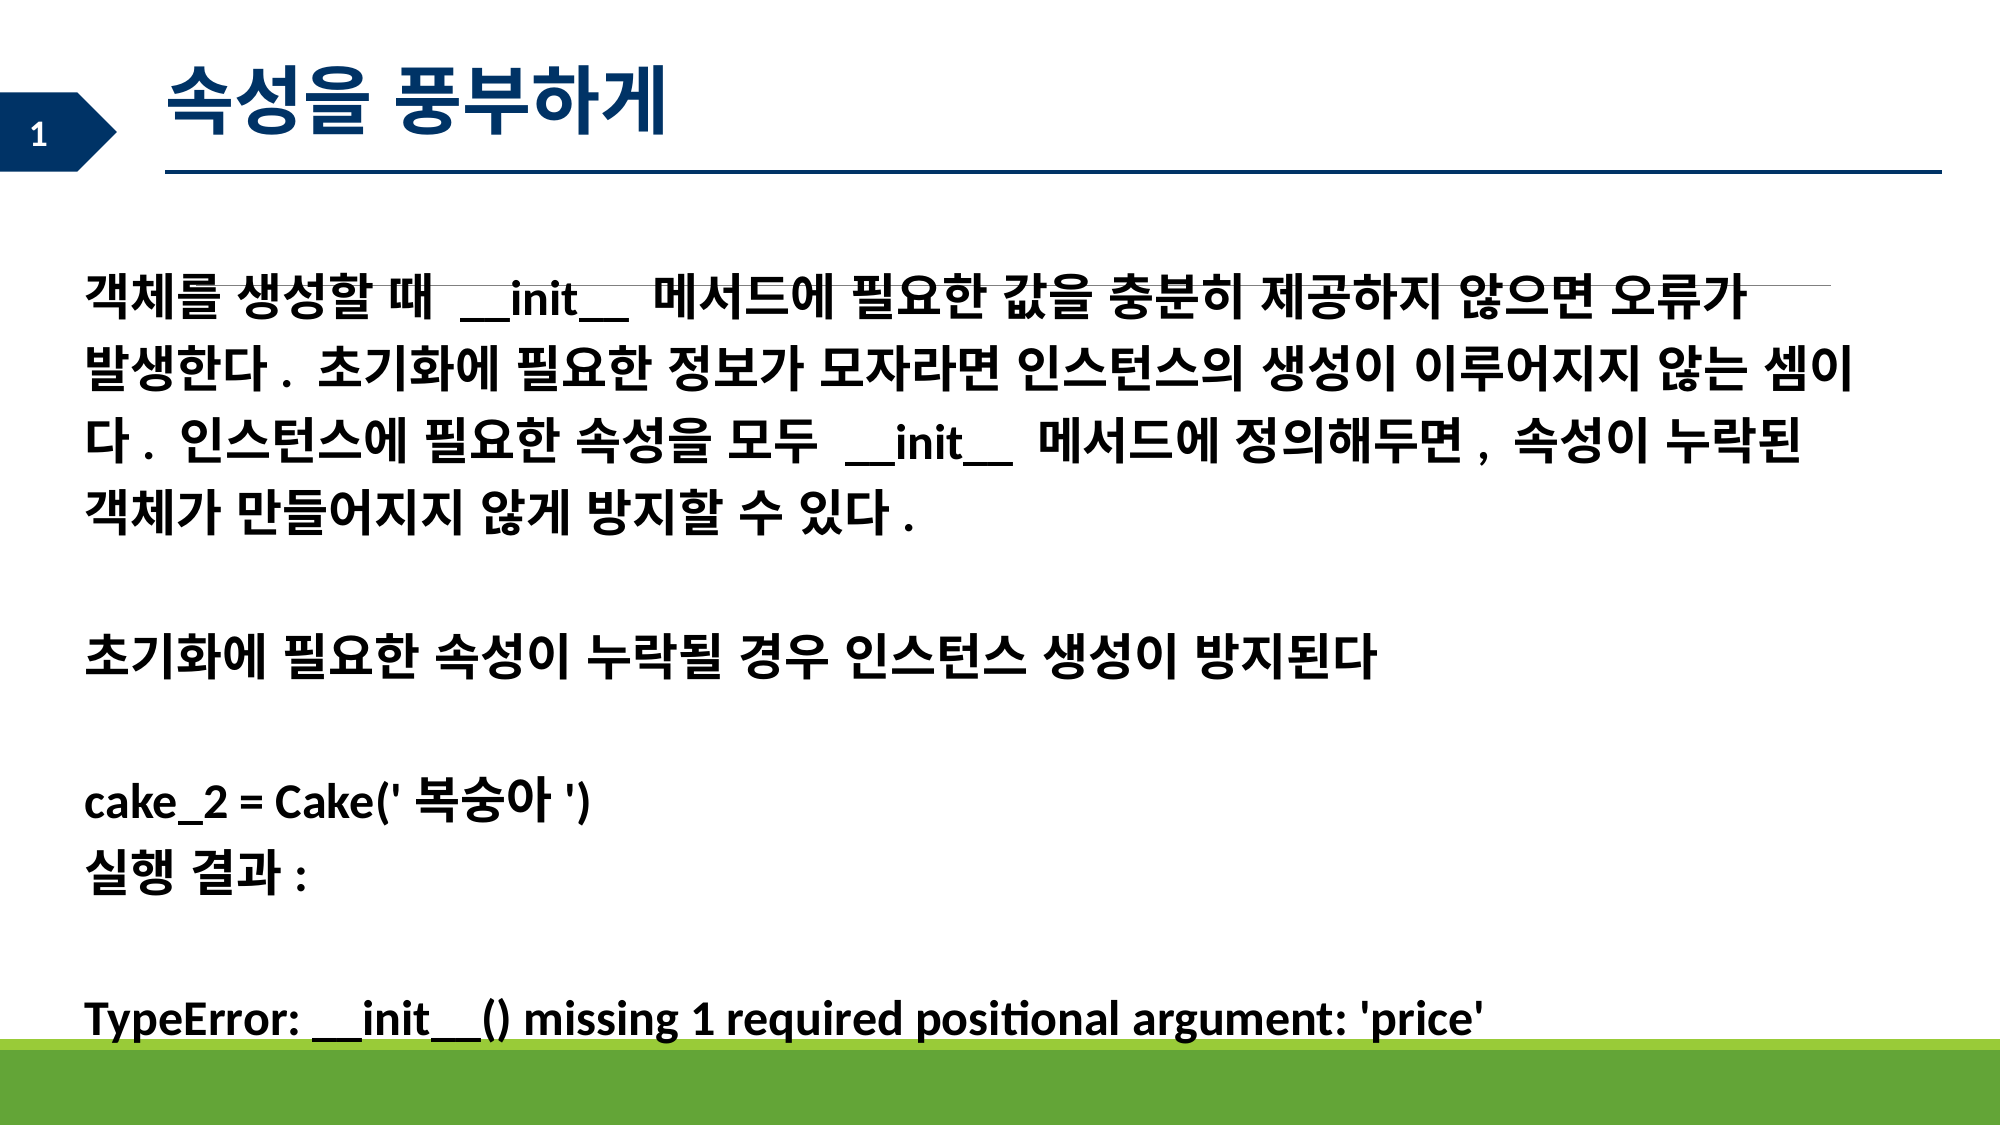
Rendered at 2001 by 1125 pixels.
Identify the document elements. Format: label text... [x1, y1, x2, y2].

list 속성을 풍부하게 [165, 36, 1941, 172]
text_box 객체를 생성할 때 __init__ 메서드에 필요한 값을 충분히 제공하지 않으면 오류가 발생한다. 초기화에 필요한 정보가 모자라면 인스턴스의 생성이 이루어지지 않는 셈이다. 인스턴스에 필요한 속성을 모두 __init__ 메서드에 정의해두면, 속성이 누락된 객체가 만들어지지 않게 방지할 수 있다. 초기화에 필요한 속성이 누락될 경우 인스턴스 생성이 방지된다 cake_2 = Cake('복숭아') 실행 결과: TypeError: __init__() missing 1 required positional argument: 'price' [69, 212, 1923, 1016]
